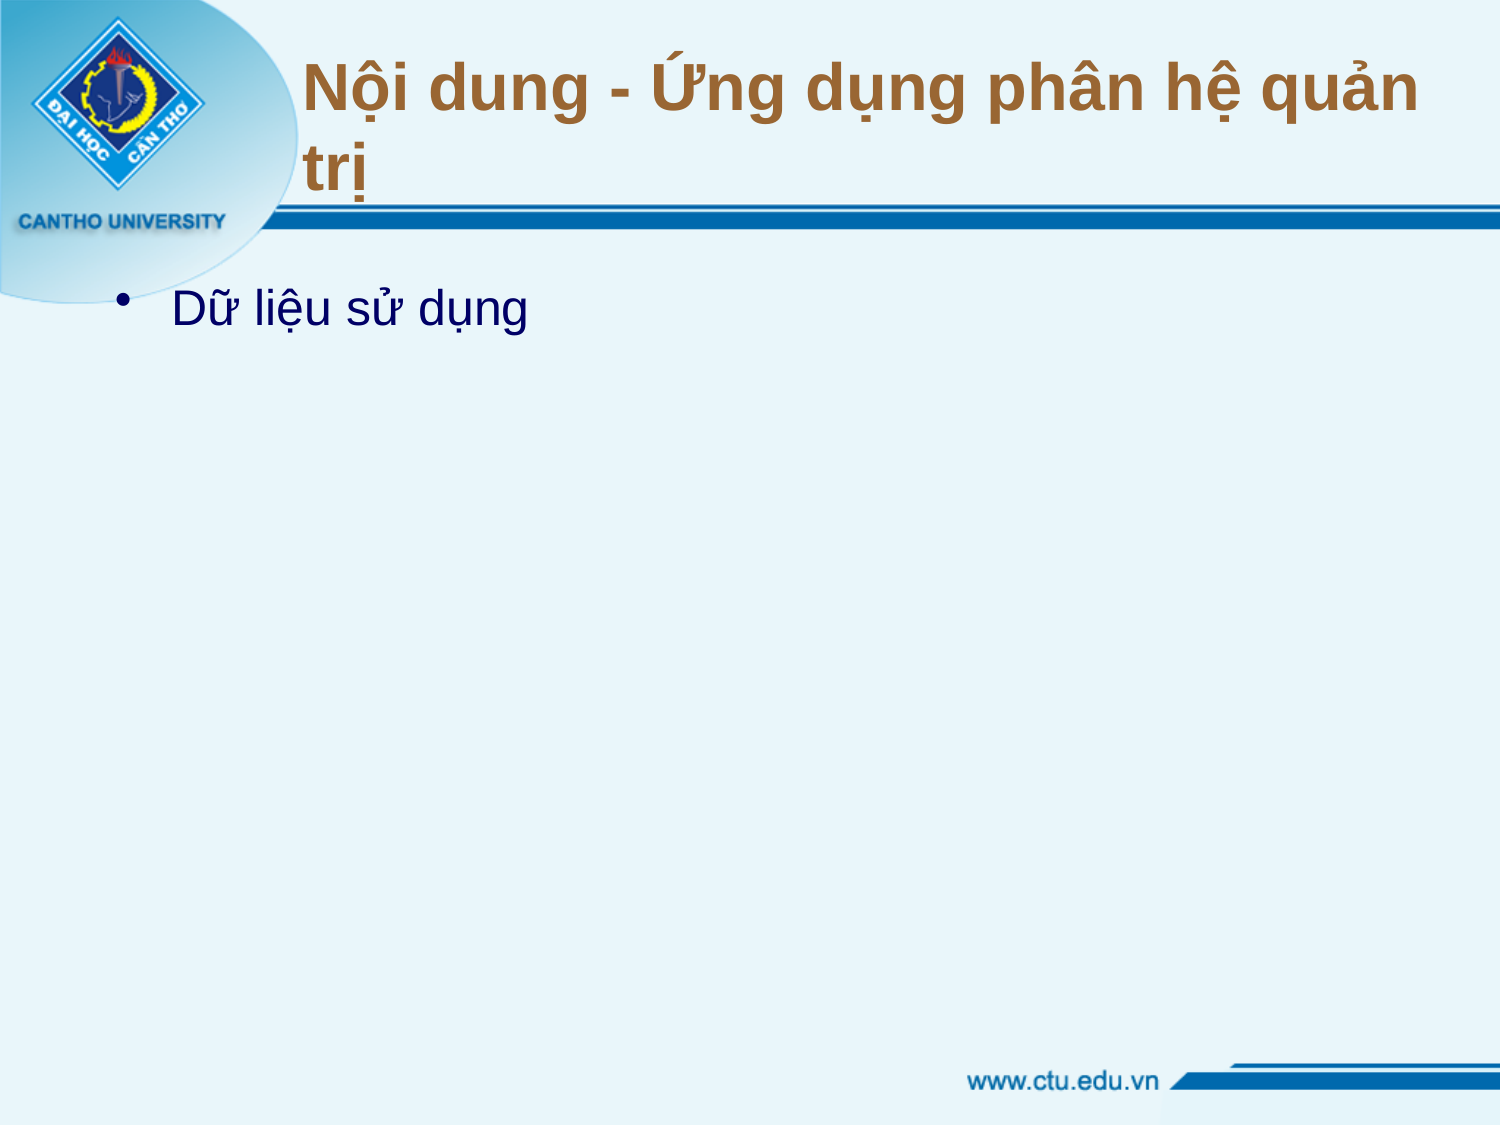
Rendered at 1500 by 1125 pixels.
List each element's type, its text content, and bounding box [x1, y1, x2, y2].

slide_number [1100, 1021, 1450, 1113]
picture [0, 0, 1500, 1125]
list Dữ liệu sử dụng [99, 267, 1450, 1038]
title Nội dung - Ứng dụng phân hệ quản trị [287, 46, 1450, 202]
